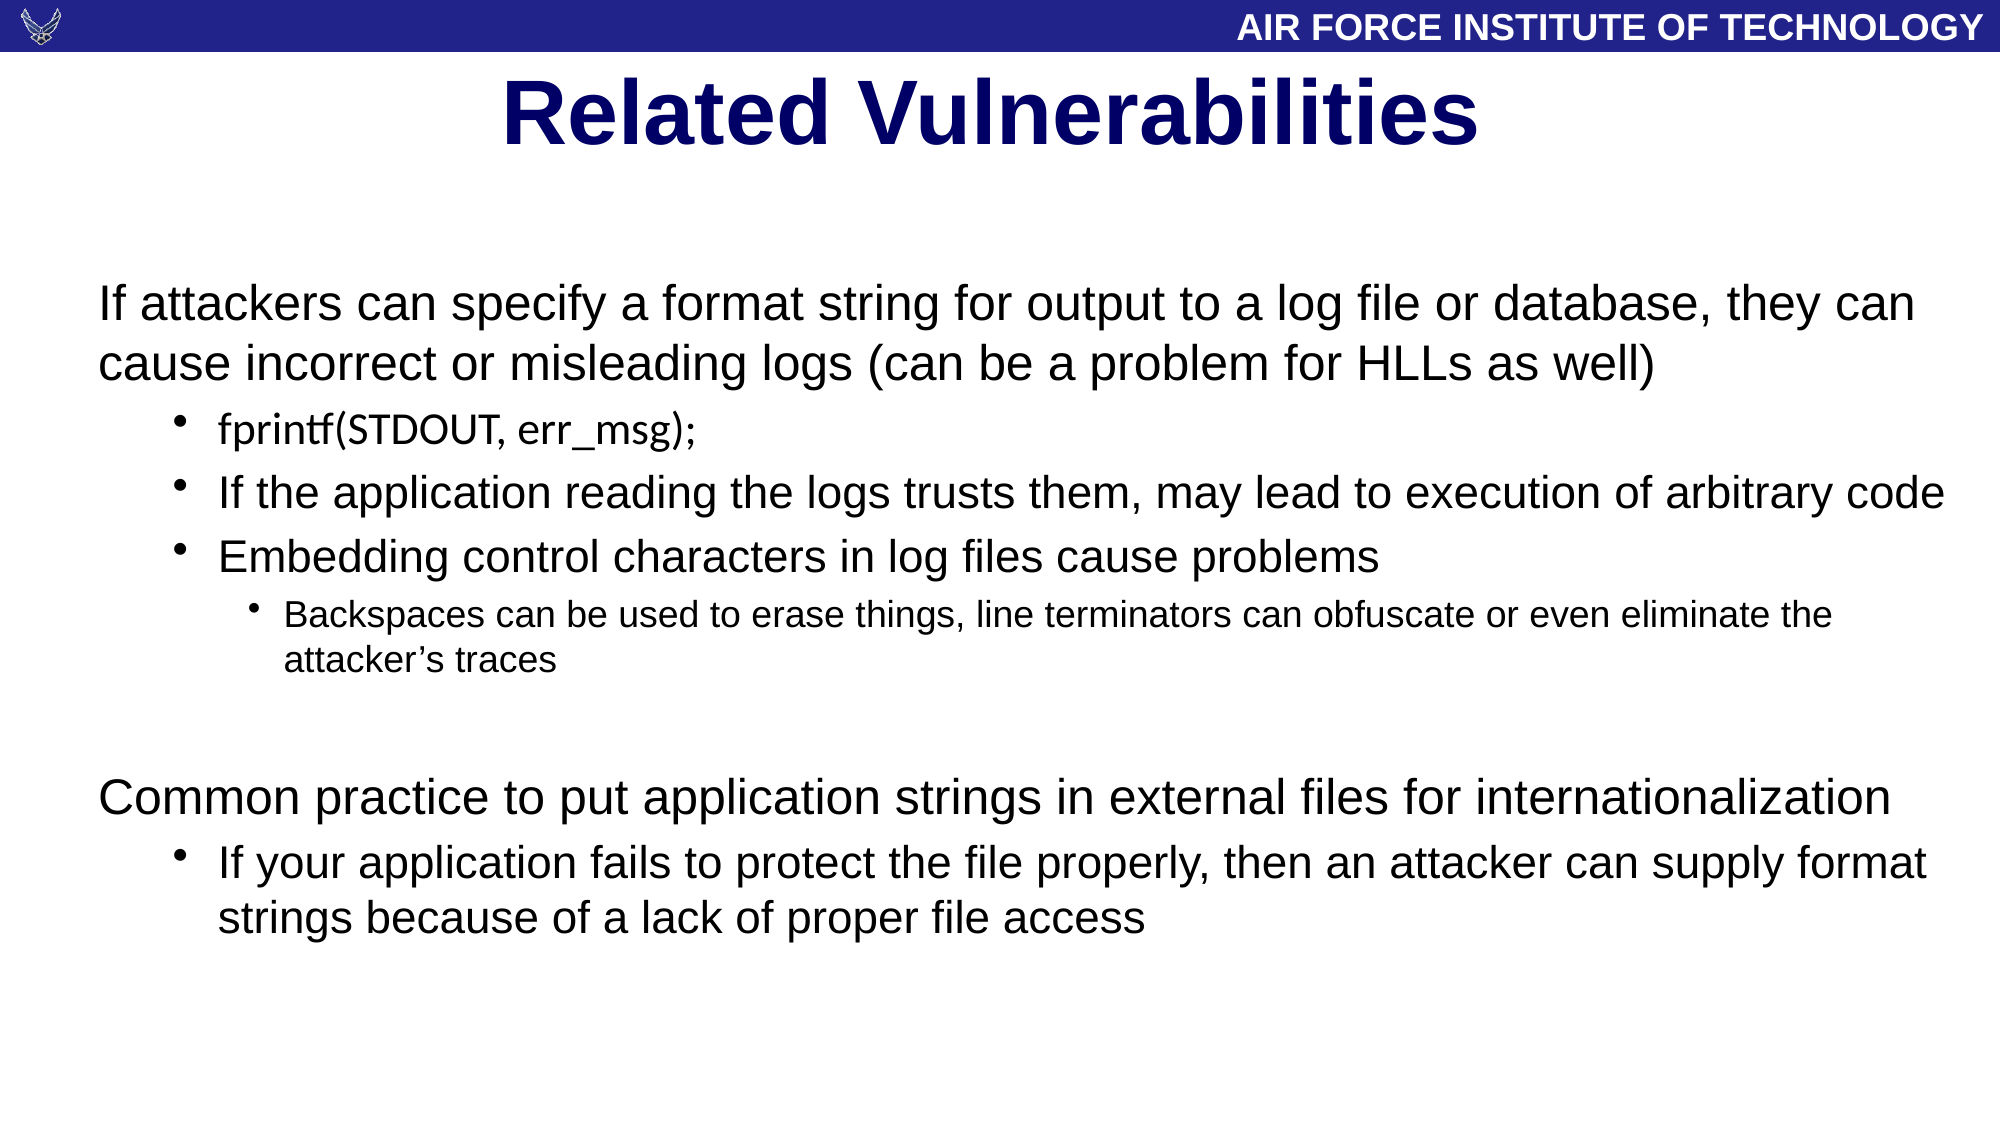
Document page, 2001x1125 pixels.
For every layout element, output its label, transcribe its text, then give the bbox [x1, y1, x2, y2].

title Related Vulnerabilities [83, 45, 1900, 233]
picture [21, 8, 61, 45]
list If attackers can specify a format string for output to a log file or database, they can cause incorrect or misleading logs (can be a problem for HLLs as well) fprintf(STDOUT, err_msg); If the application reading the logs trusts them, may lead to execution of arbitrary code Embedding control characters in log files cause problems Backspaces can be used to erase things, line terminators can obfuscate or even eliminate the attacker’s traces Common practice to put application strings in external files for internationalization If your application fails to protect the file properly, then an attacker can supply format strings because of a lack of proper file access [83, 262, 1972, 1005]
